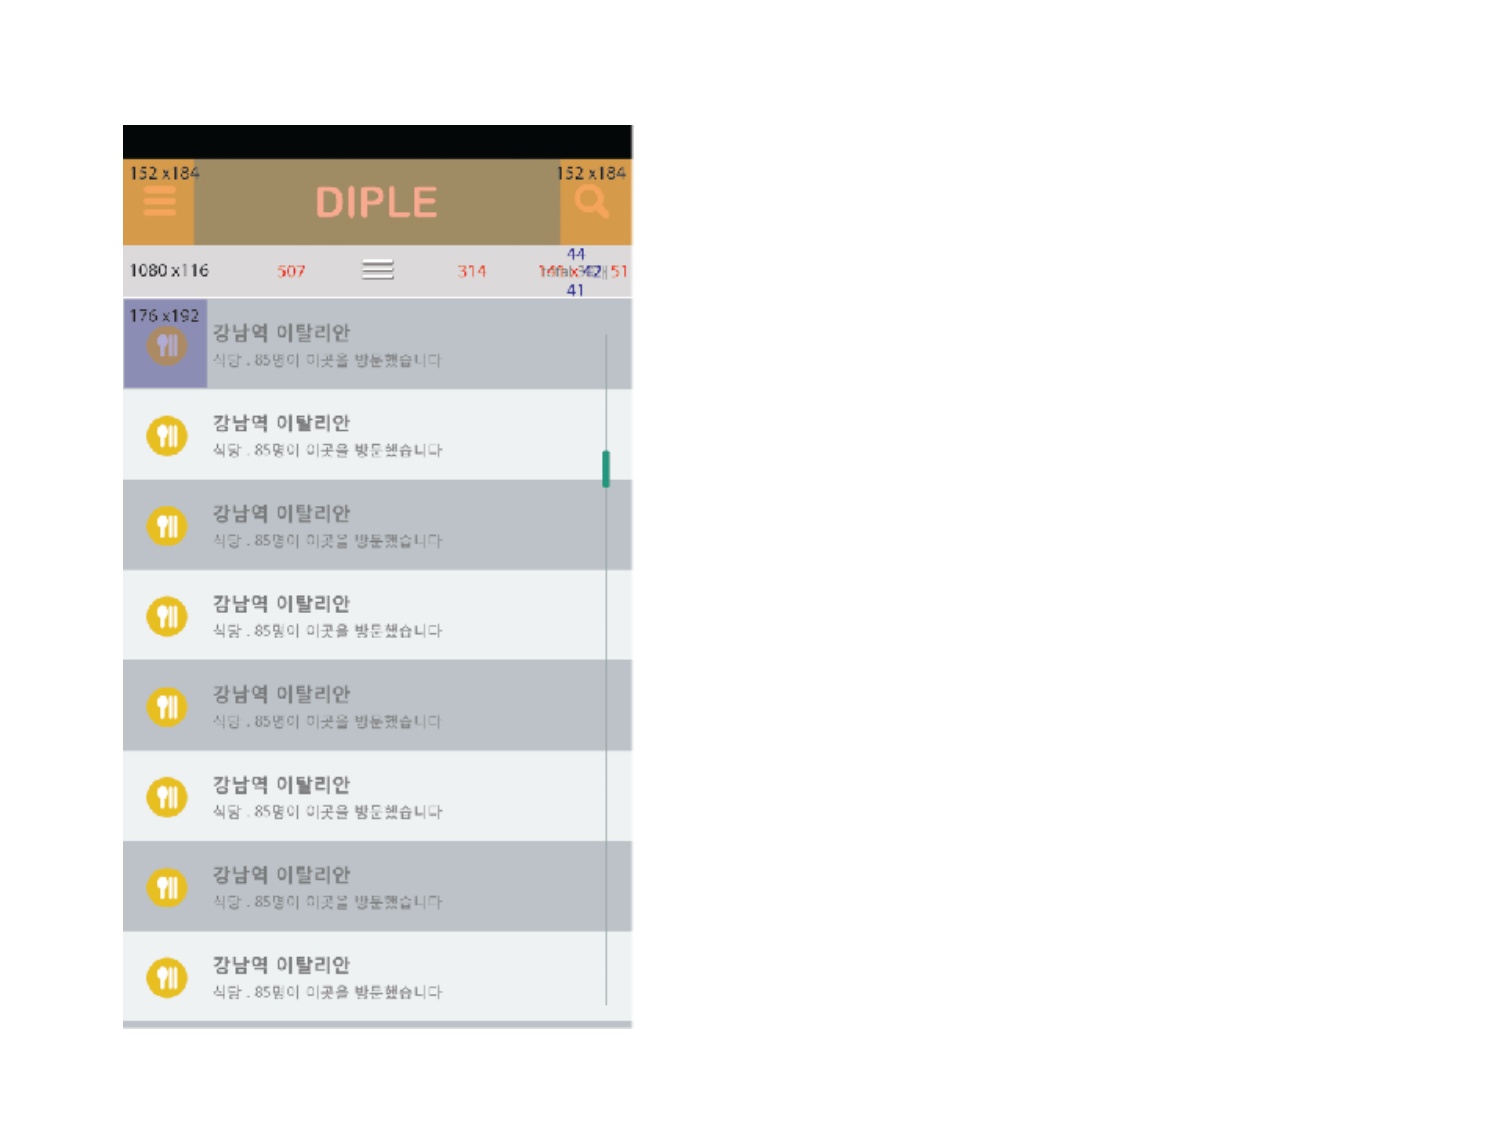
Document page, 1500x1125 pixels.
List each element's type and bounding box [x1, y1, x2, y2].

picture [123, 125, 634, 1029]
